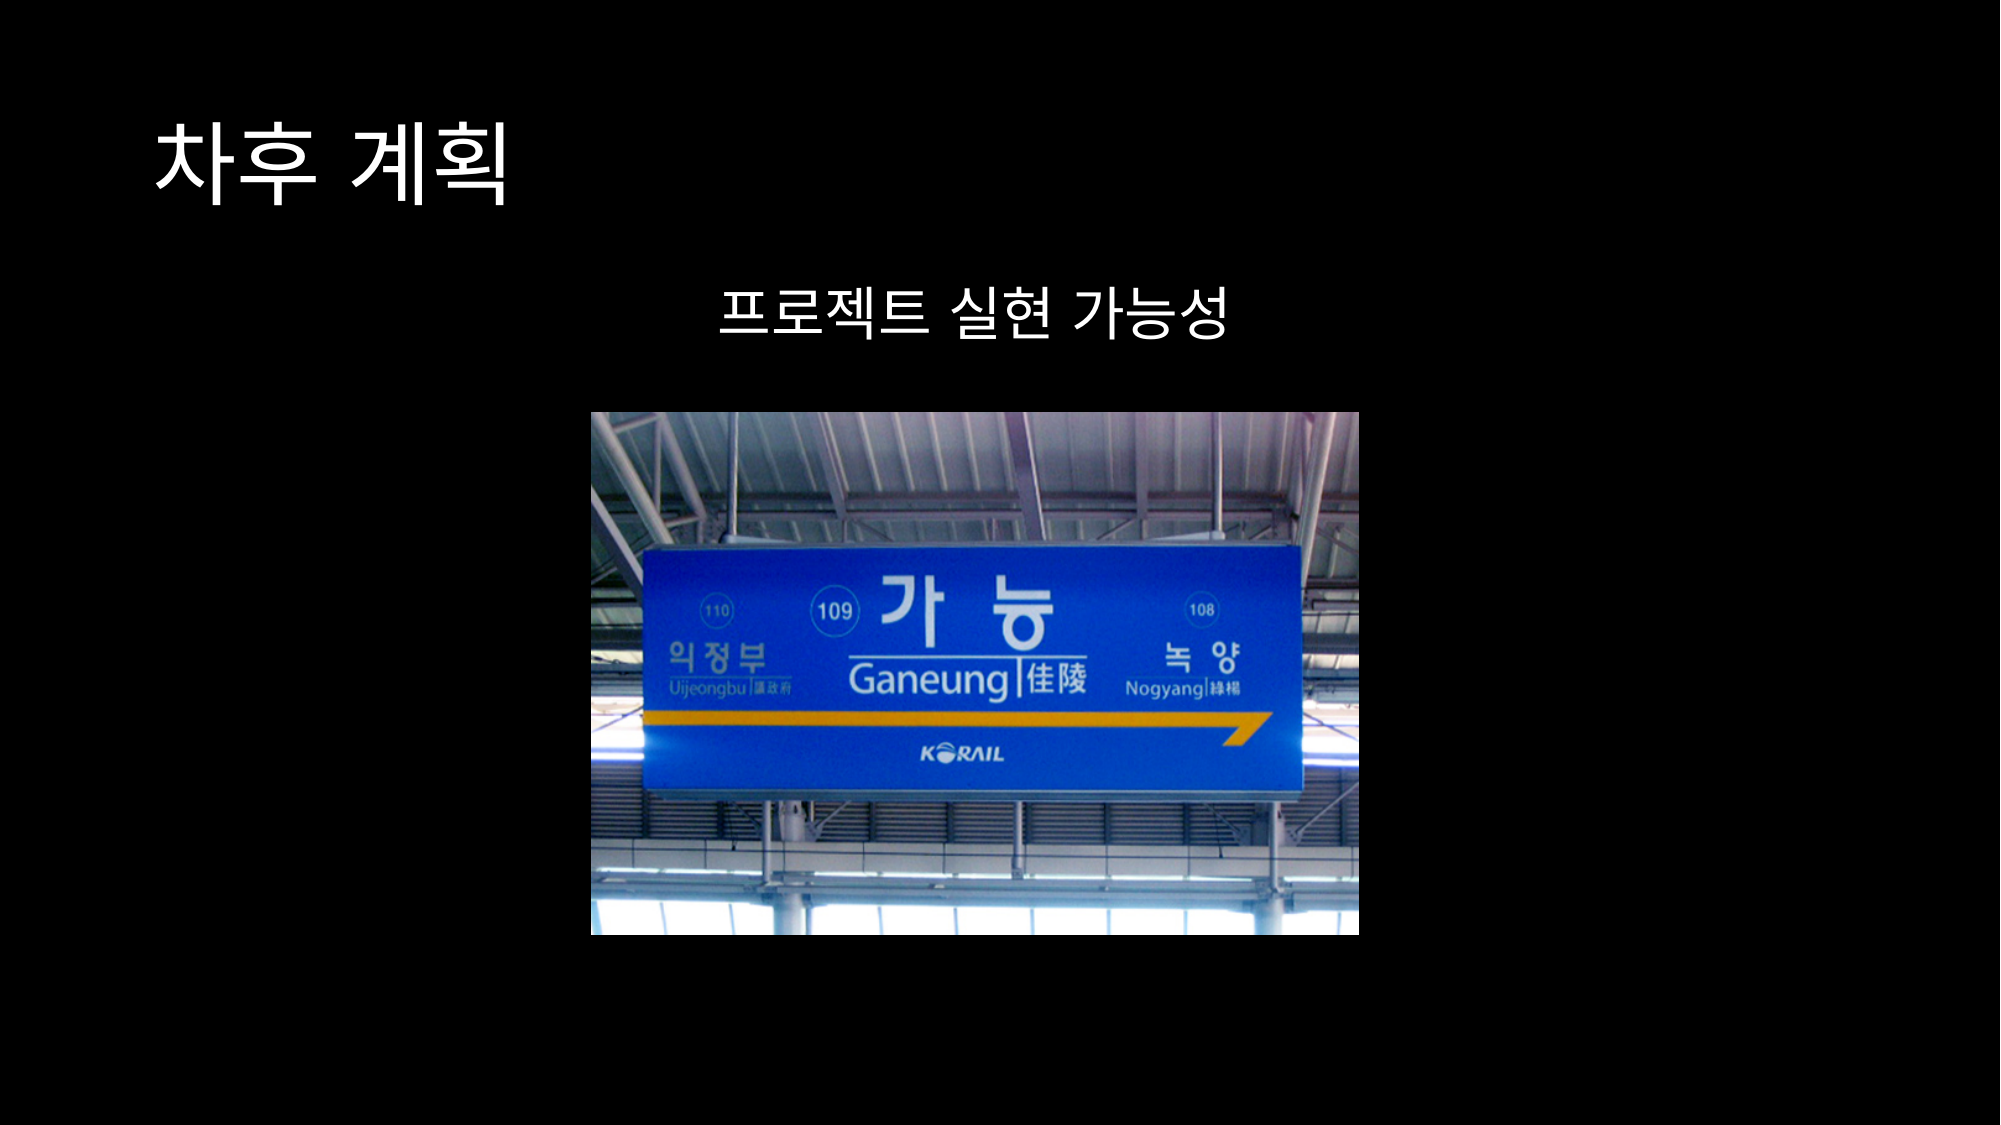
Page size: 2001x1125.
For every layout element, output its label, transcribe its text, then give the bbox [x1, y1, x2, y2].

title 차후 계획 [137, 59, 1863, 278]
list 프로젝트 실현 가능성 [620, 277, 1330, 363]
picture [591, 412, 1359, 935]
